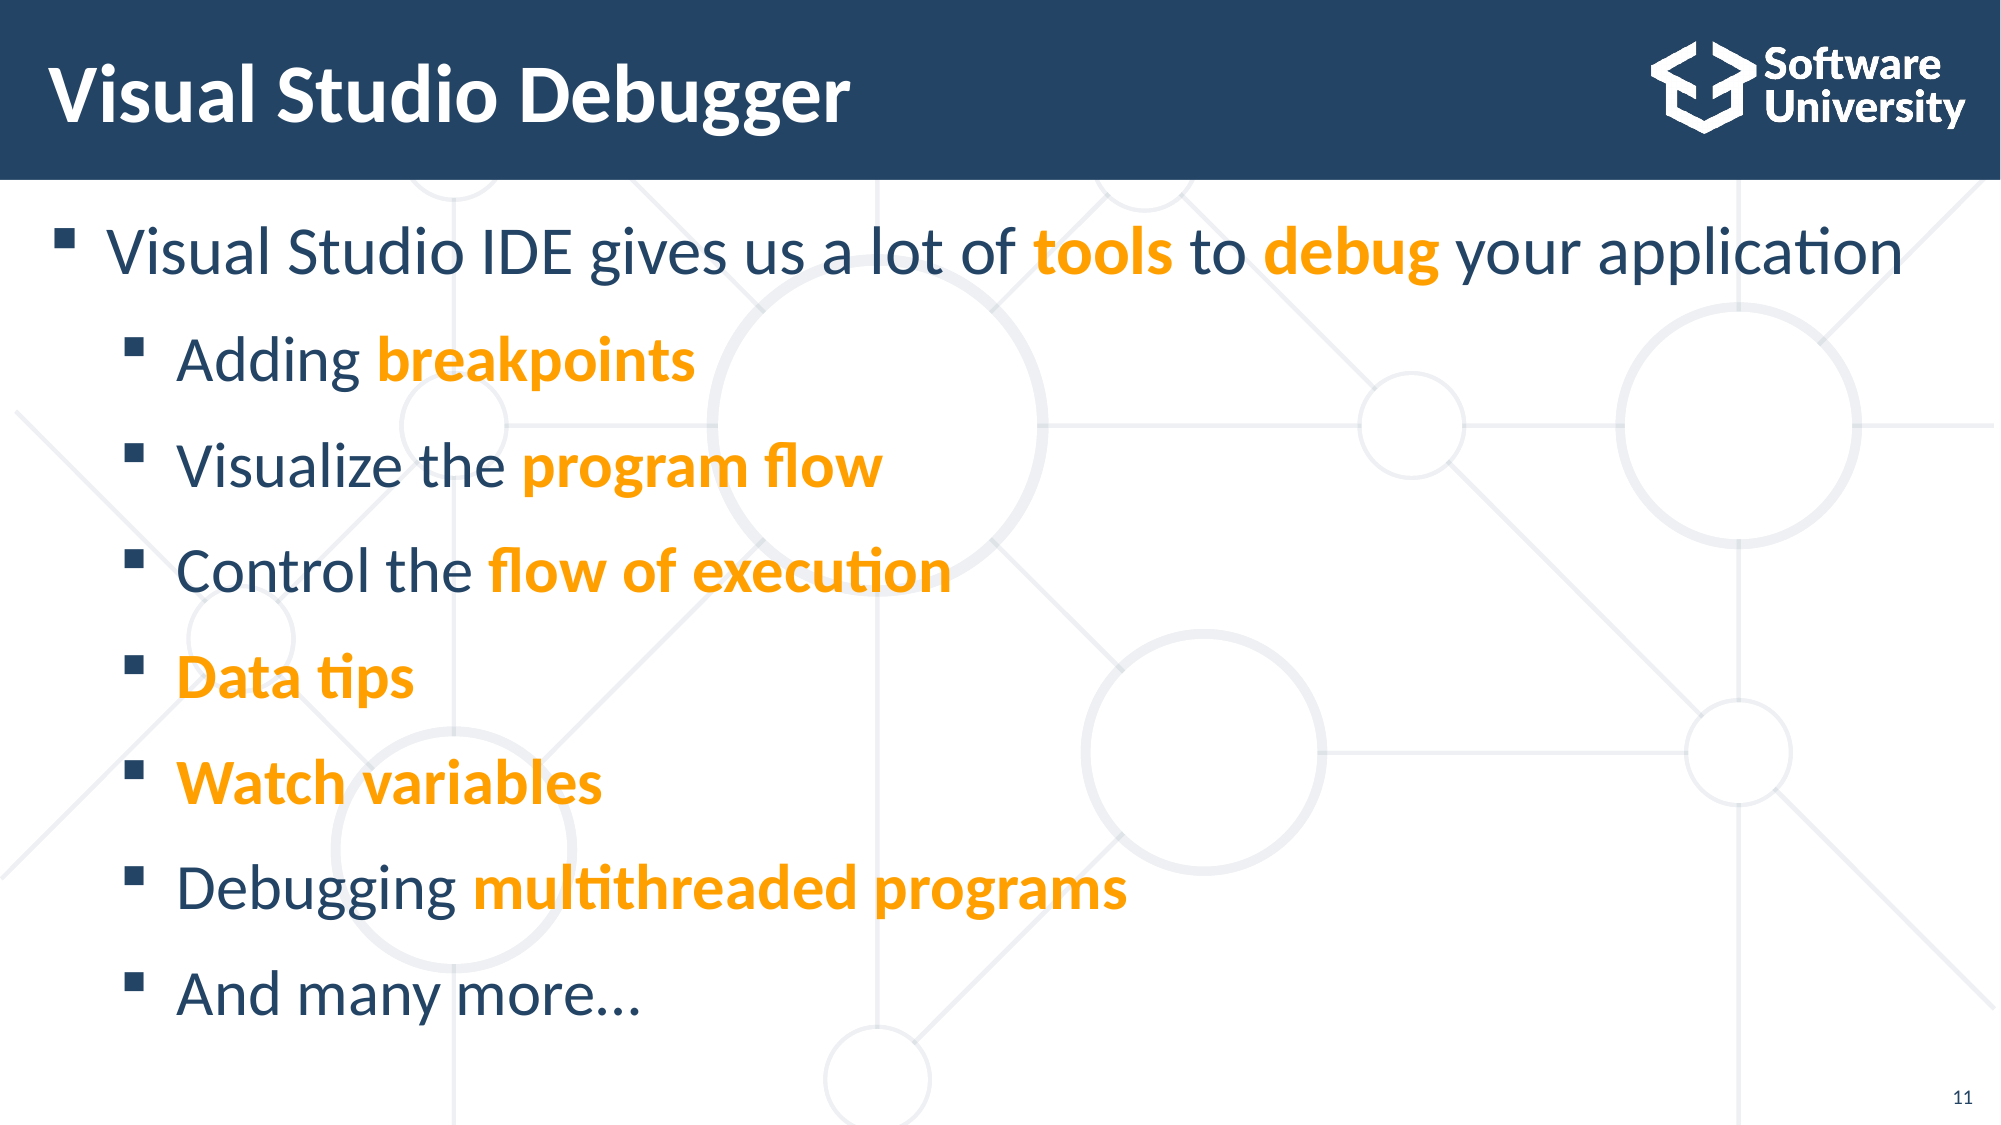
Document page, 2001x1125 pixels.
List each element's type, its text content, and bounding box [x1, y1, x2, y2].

slide_number 11 [1927, 1067, 1989, 1117]
list Visual Studio IDE gives us a lot of tools to debug your application Adding breakpoints Visualize the program flow Control the flow of execution Data tips Watch variables Debugging multithreaded programs And many more… [31, 196, 1970, 1104]
title Visual Studio Debugger [31, 16, 1625, 162]
picture [1651, 41, 1966, 134]
